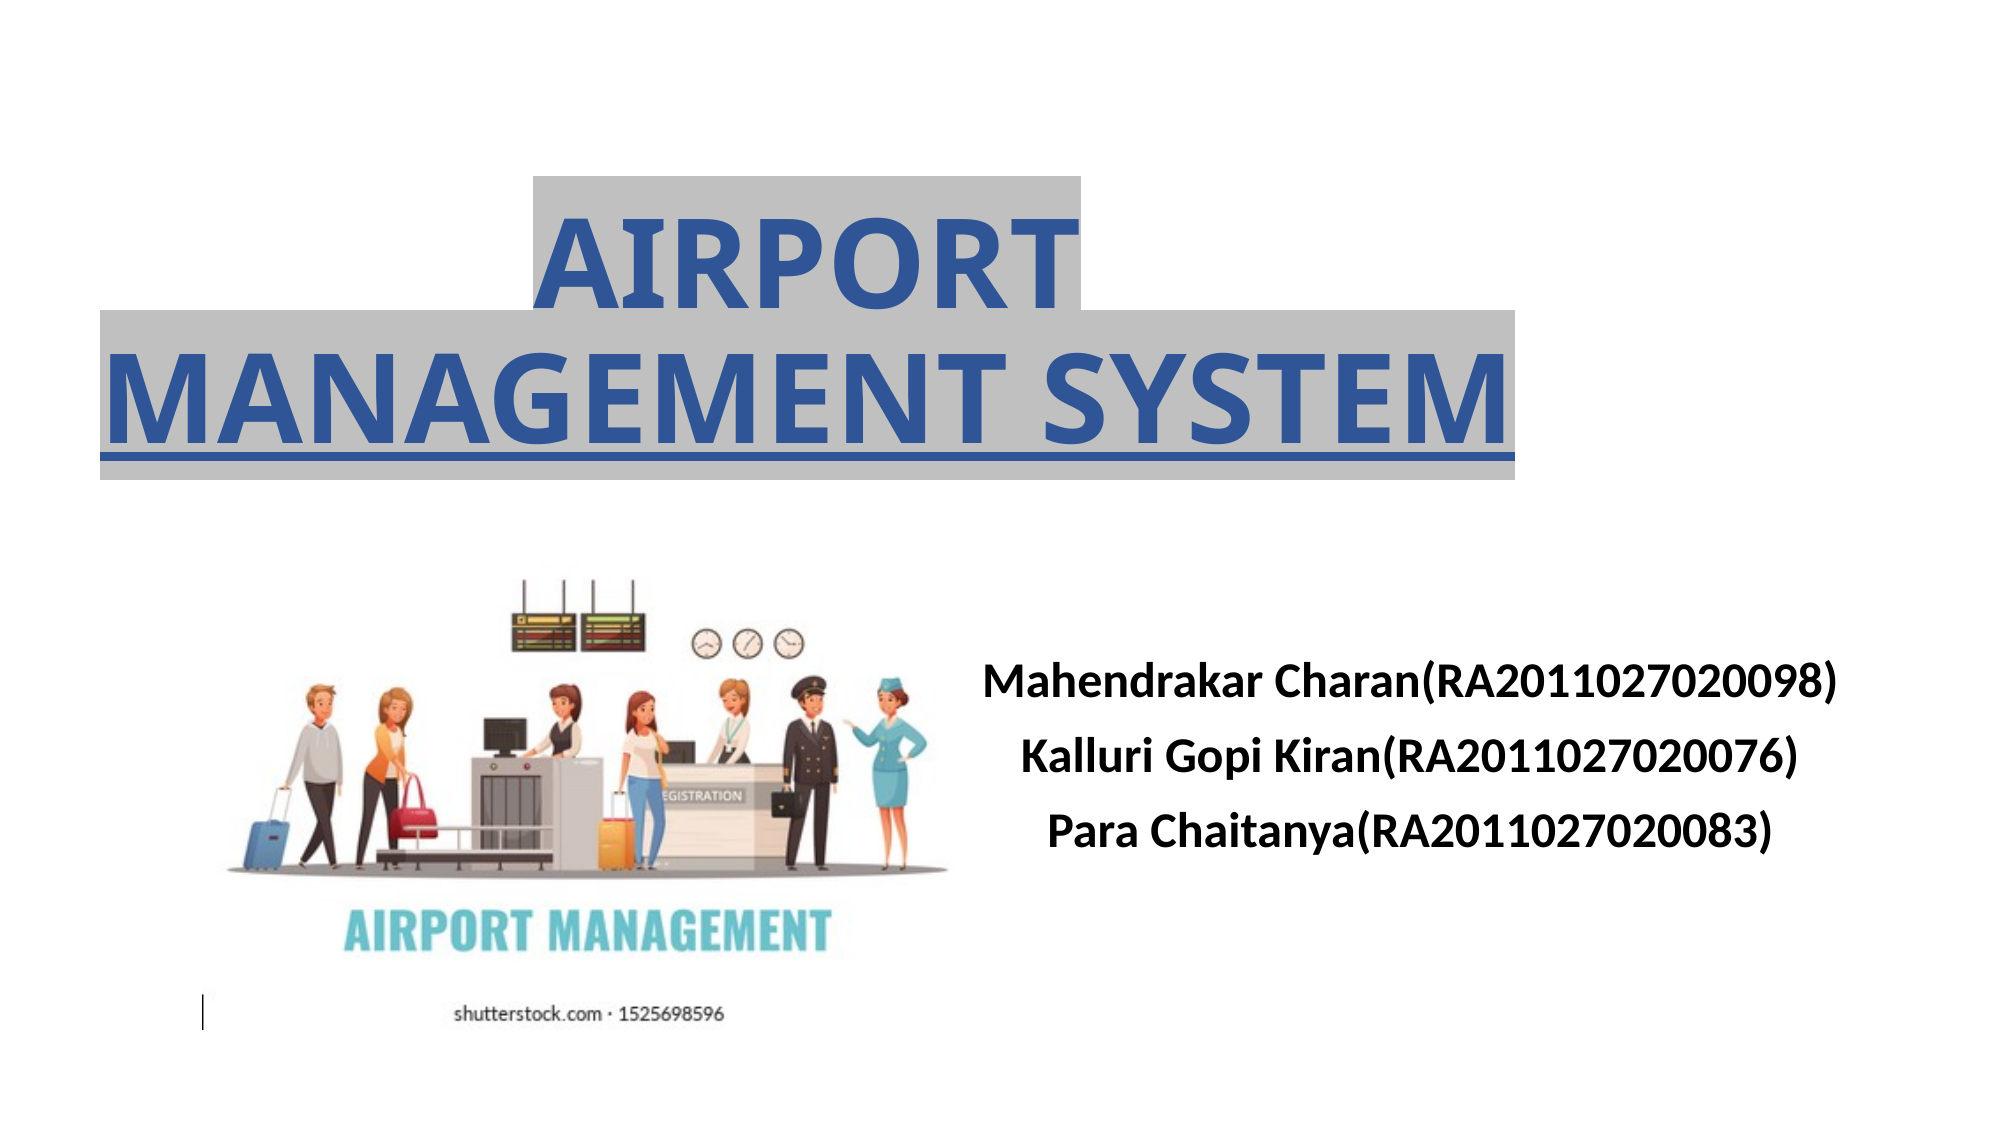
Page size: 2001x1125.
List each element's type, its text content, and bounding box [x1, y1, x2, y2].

title AIRPORT MANAGEMENT SYSTEM [57, 86, 1558, 478]
subtitle Mahendrakar Charan(RA2011027020098) Kalluri Gopi Kiran(RA2011027020076) Para Chaitanya(RA2011027020083) [973, 647, 1944, 919]
picture [202, 536, 973, 1030]
